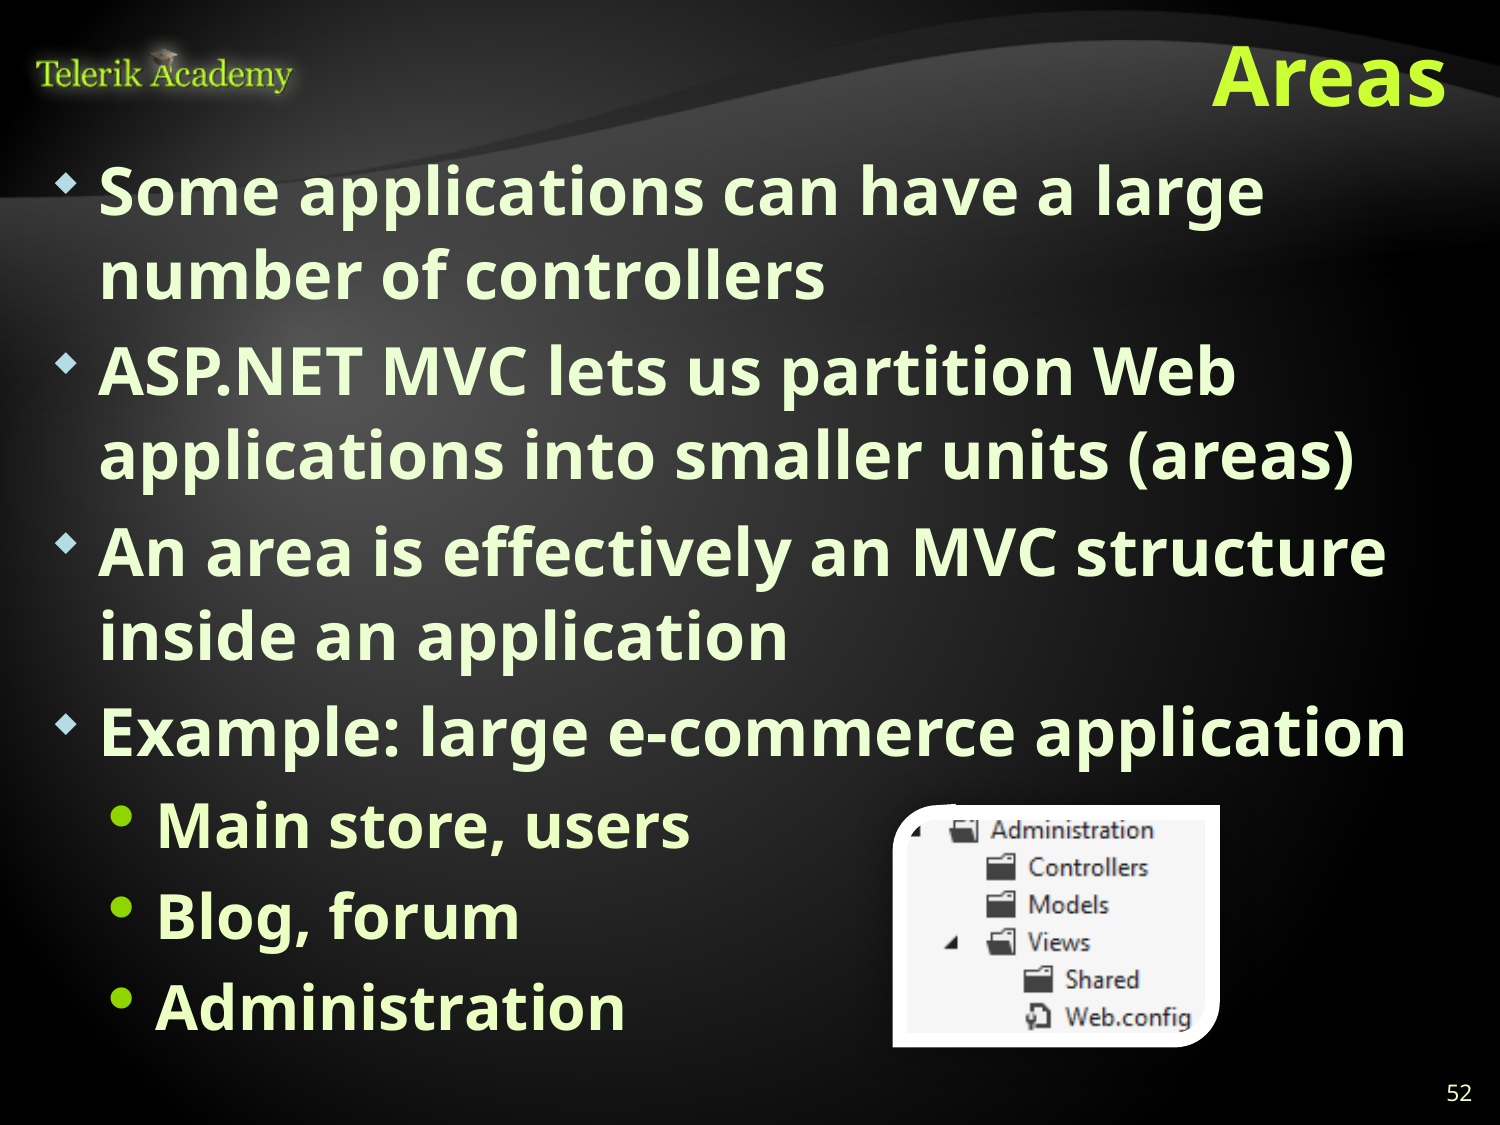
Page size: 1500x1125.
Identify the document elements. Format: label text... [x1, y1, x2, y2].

title Areas [300, 12, 1463, 137]
slide_number 52 [1412, 1074, 1488, 1113]
picture [0, 0, 1500, 1125]
list Some applications can have a large number of controllers ASP.NET MVC lets us partition Web applications into smaller units (areas) An area is effectively an MVC structure inside an application Example: large e-commerce application Main store, users Blog, forum Administration [37, 137, 1463, 1088]
